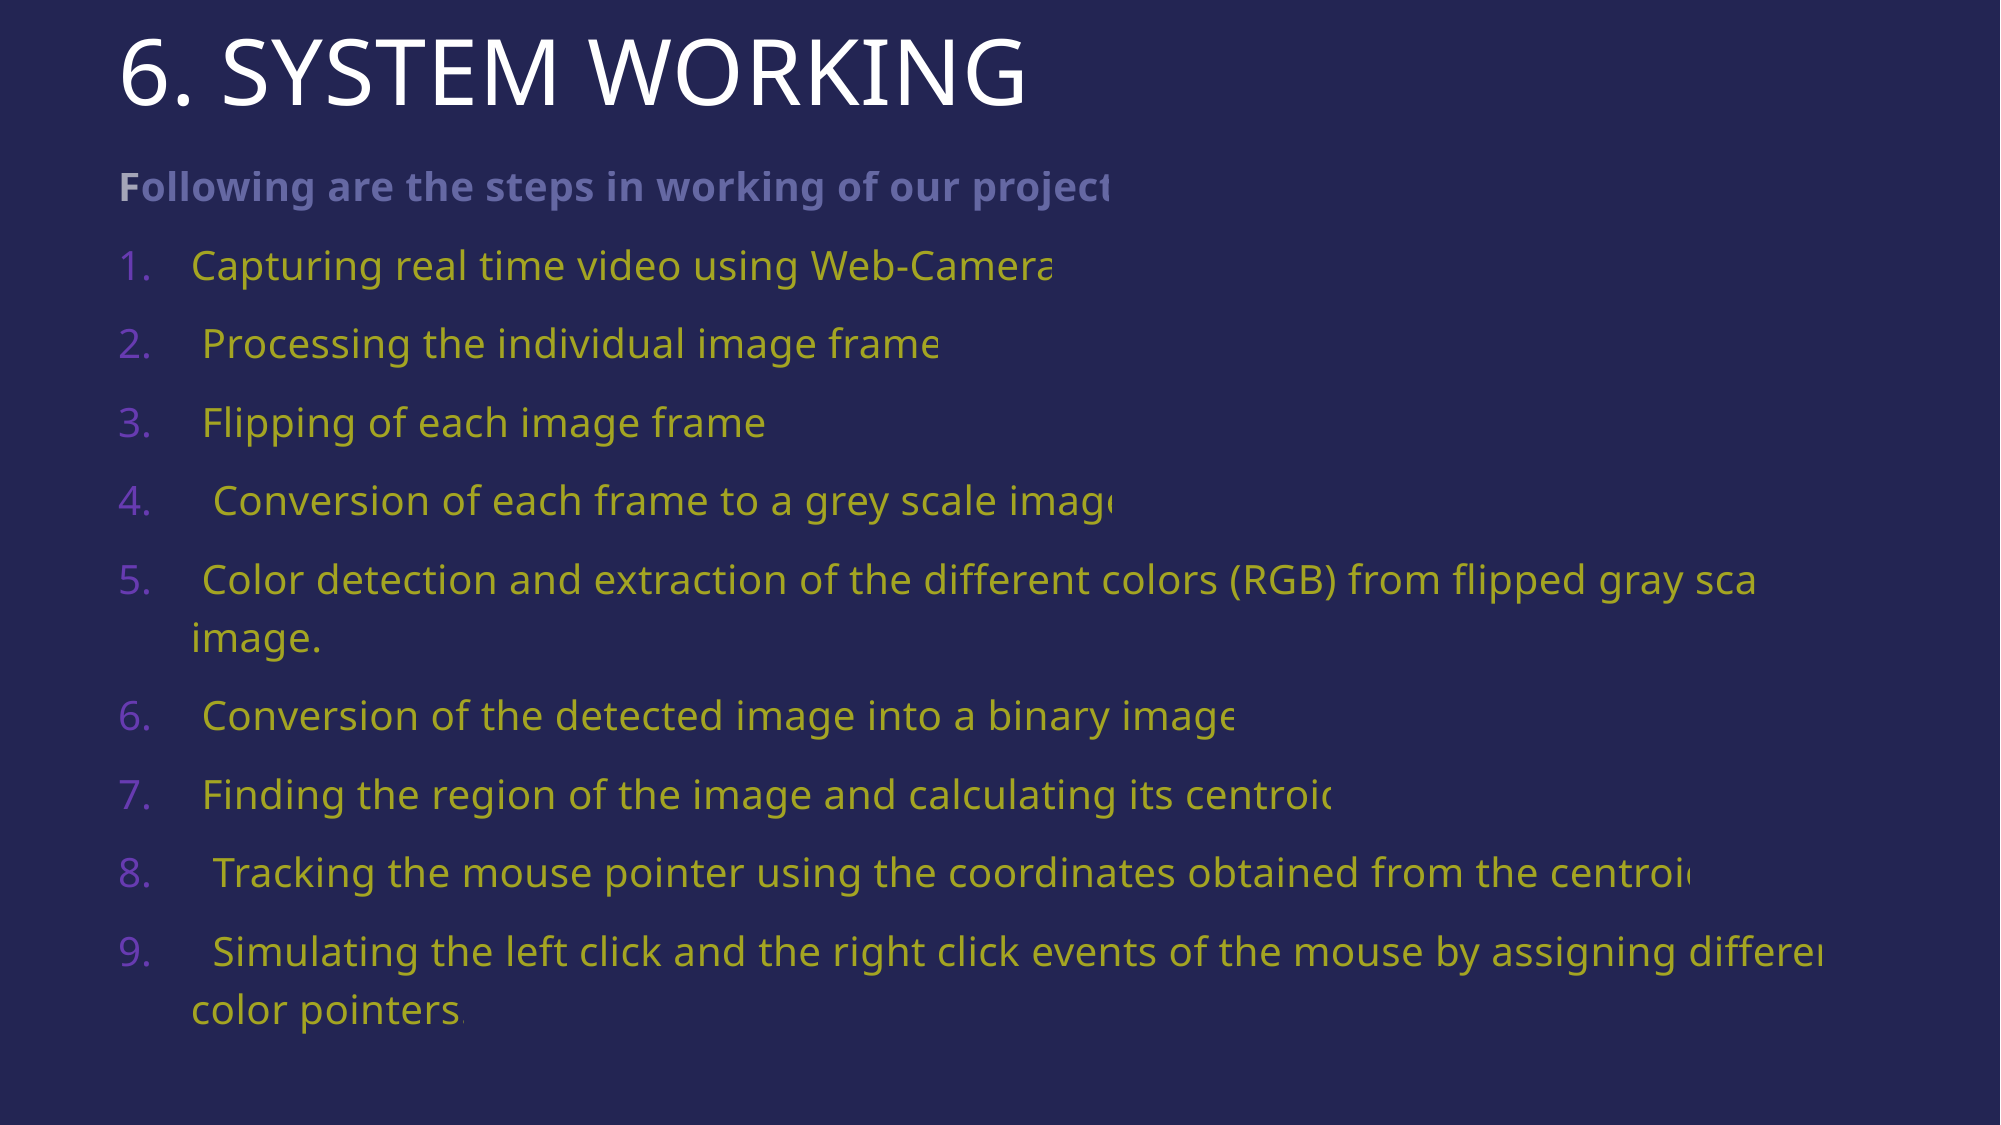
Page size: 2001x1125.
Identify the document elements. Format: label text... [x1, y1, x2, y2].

list Following are the steps in working of our project: Capturing real time video using Web-Camera. Processing the individual image frame. Flipping of each image frame. Conversion of each frame to a grey scale image Color detection and extraction of the different colors (RGB) from flipped gray scale image. Conversion of the detected image into a binary image. Finding the region of the image and calculating its centroid. Tracking the mouse pointer using the coordinates obtained from the centroid. Simulating the left click and the right click events of the mouse by assigning different color pointers. [118, 151, 1878, 1041]
title 6. SYSTEM WORKING [118, 27, 1878, 151]
